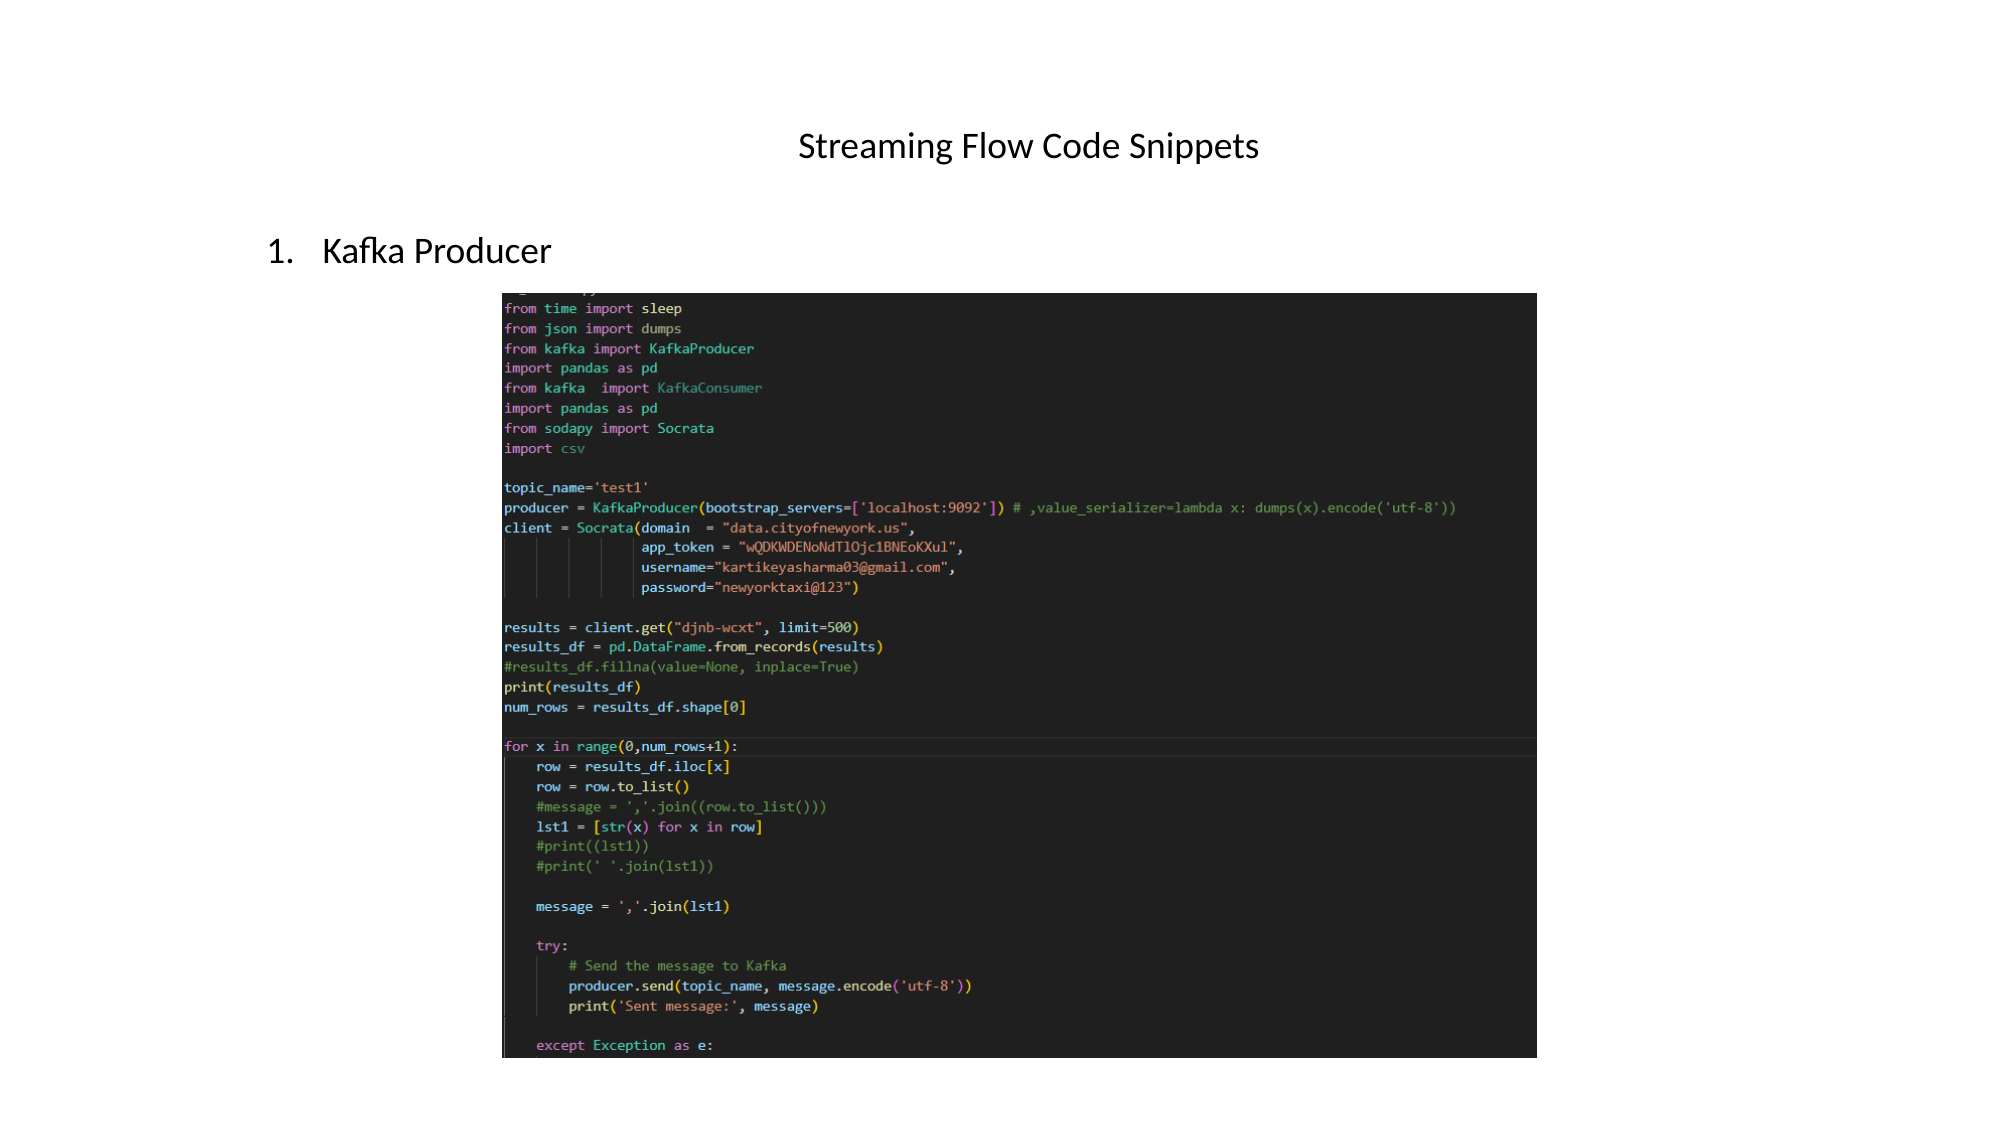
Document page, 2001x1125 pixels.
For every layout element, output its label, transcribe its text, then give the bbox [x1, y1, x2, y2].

picture [502, 293, 1537, 1058]
text_box Kafka Producer [251, 218, 1874, 323]
text_box Streaming Flow Code Snippets [237, 113, 1822, 173]
